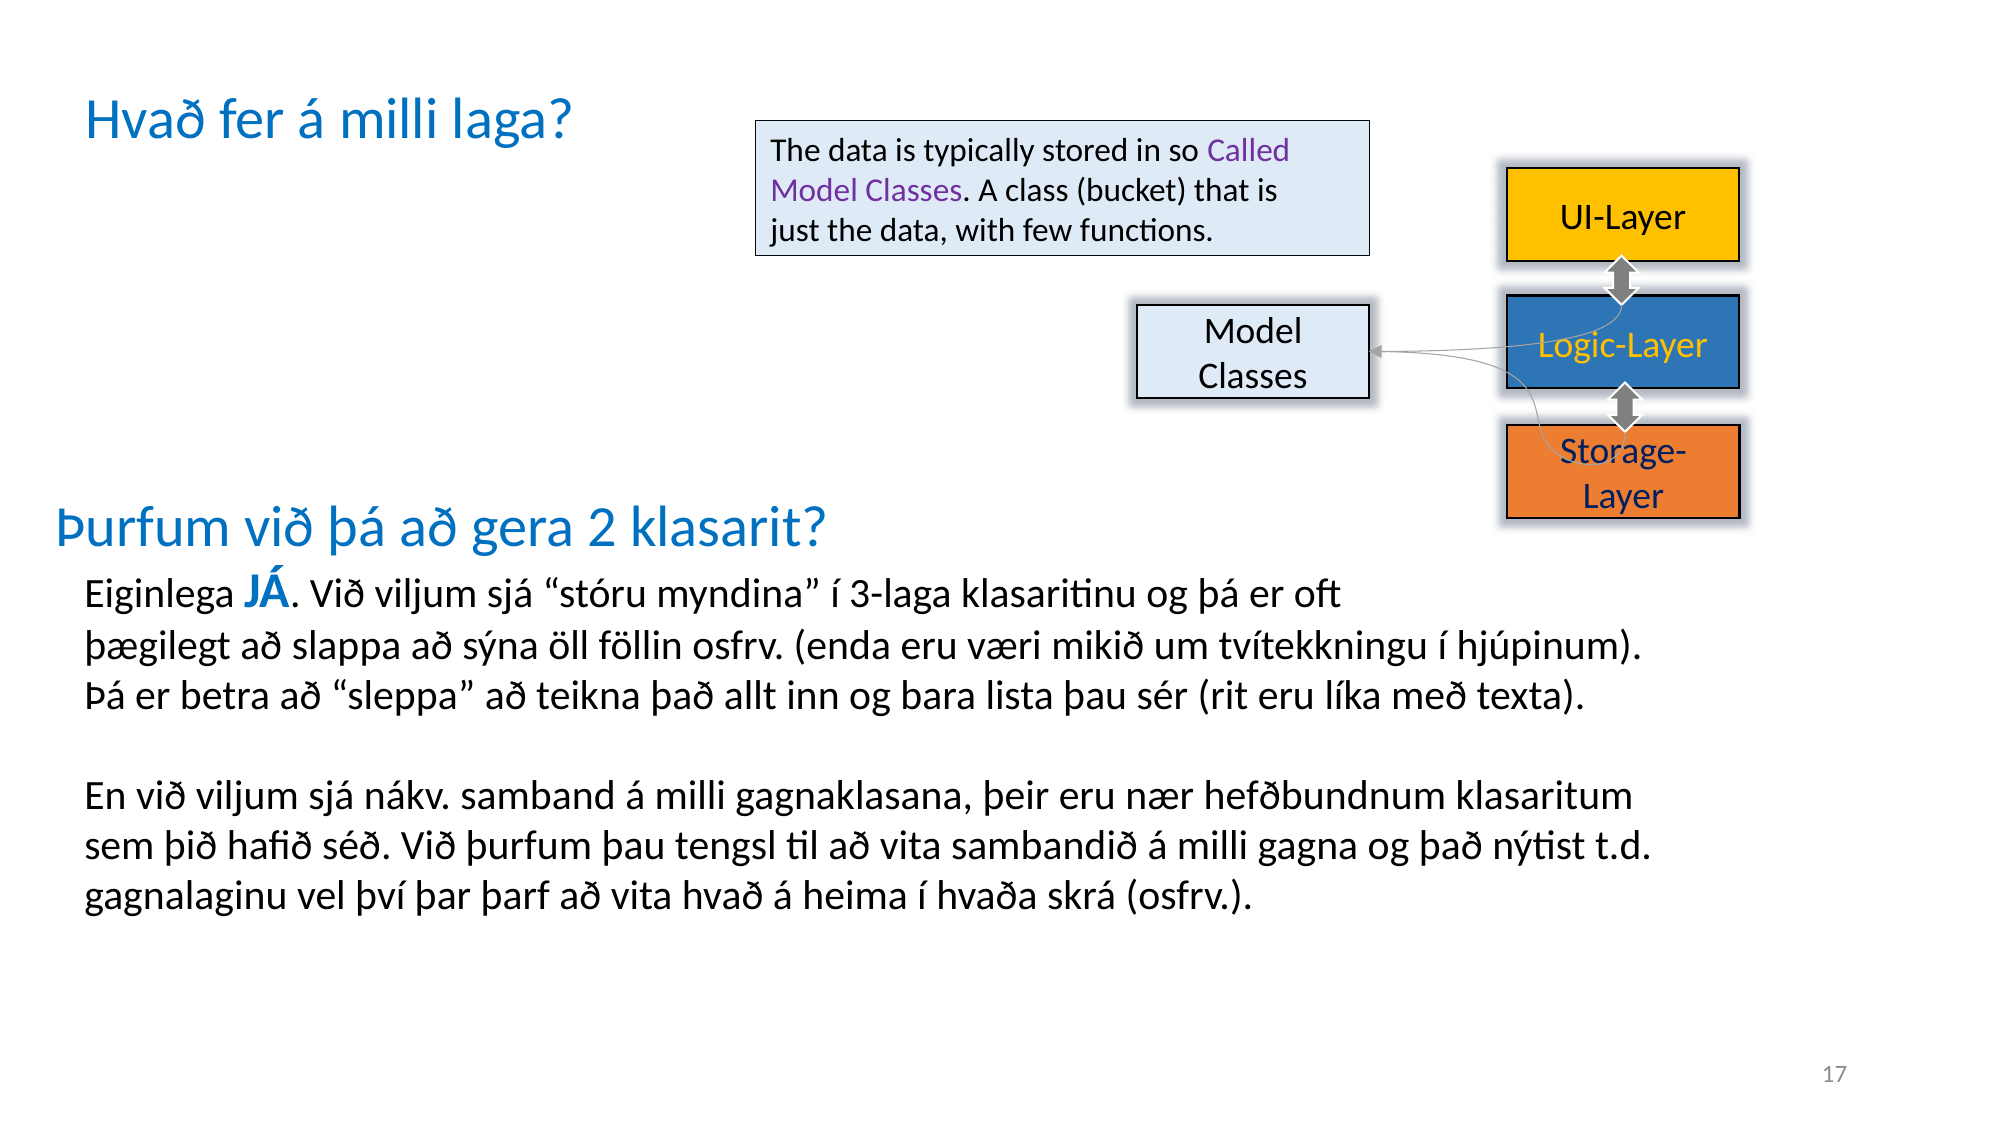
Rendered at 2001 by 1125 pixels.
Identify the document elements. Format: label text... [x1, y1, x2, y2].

text_box Logic-Layer [1613, 294, 1740, 389]
text_box UI-Layer [1506, 167, 1740, 262]
slide_number 17 [1412, 1042, 1863, 1103]
text_box Storage-Layer [1506, 424, 1741, 480]
text_box Hvað fer á milli laga? [70, 72, 1202, 158]
text_box The data is typically stored in so Called Model Classes. A class (bucket) that is just the data, with few functions. [755, 120, 1370, 256]
text_box Model Classes [1136, 304, 1369, 399]
text_box Þurfum við þá að gera 2 klasarit? Eiginlega JÁ. Við viljum sjá “stóru myndina” í 3-laga klasaritinu og þá er oft þægilegt að slappa að sýna öll föllin osfrv. (enda eru væri mikið um tvítekkningu í hjúpinum). Þá er betra að “sleppa” að teikna það allt inn og bara lista þau sér (rit eru líka með texta). En við viljum sjá nákv. samband á milli gagnaklasana, þeir eru nær hefðbundnum klasaritum sem þið hafið séð. Við þurfum þau tengsl til að vita sambandið á milli gagna og það nýtist t.d. gagnalaginu vel því þar þarf að vita hvað á heima í hvaða skrá (osfrv.). [41, 480, 1891, 926]
text_box [1605, 381, 1645, 433]
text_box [1369, 280, 1613, 352]
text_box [1369, 351, 1617, 408]
text_box [1601, 254, 1642, 305]
